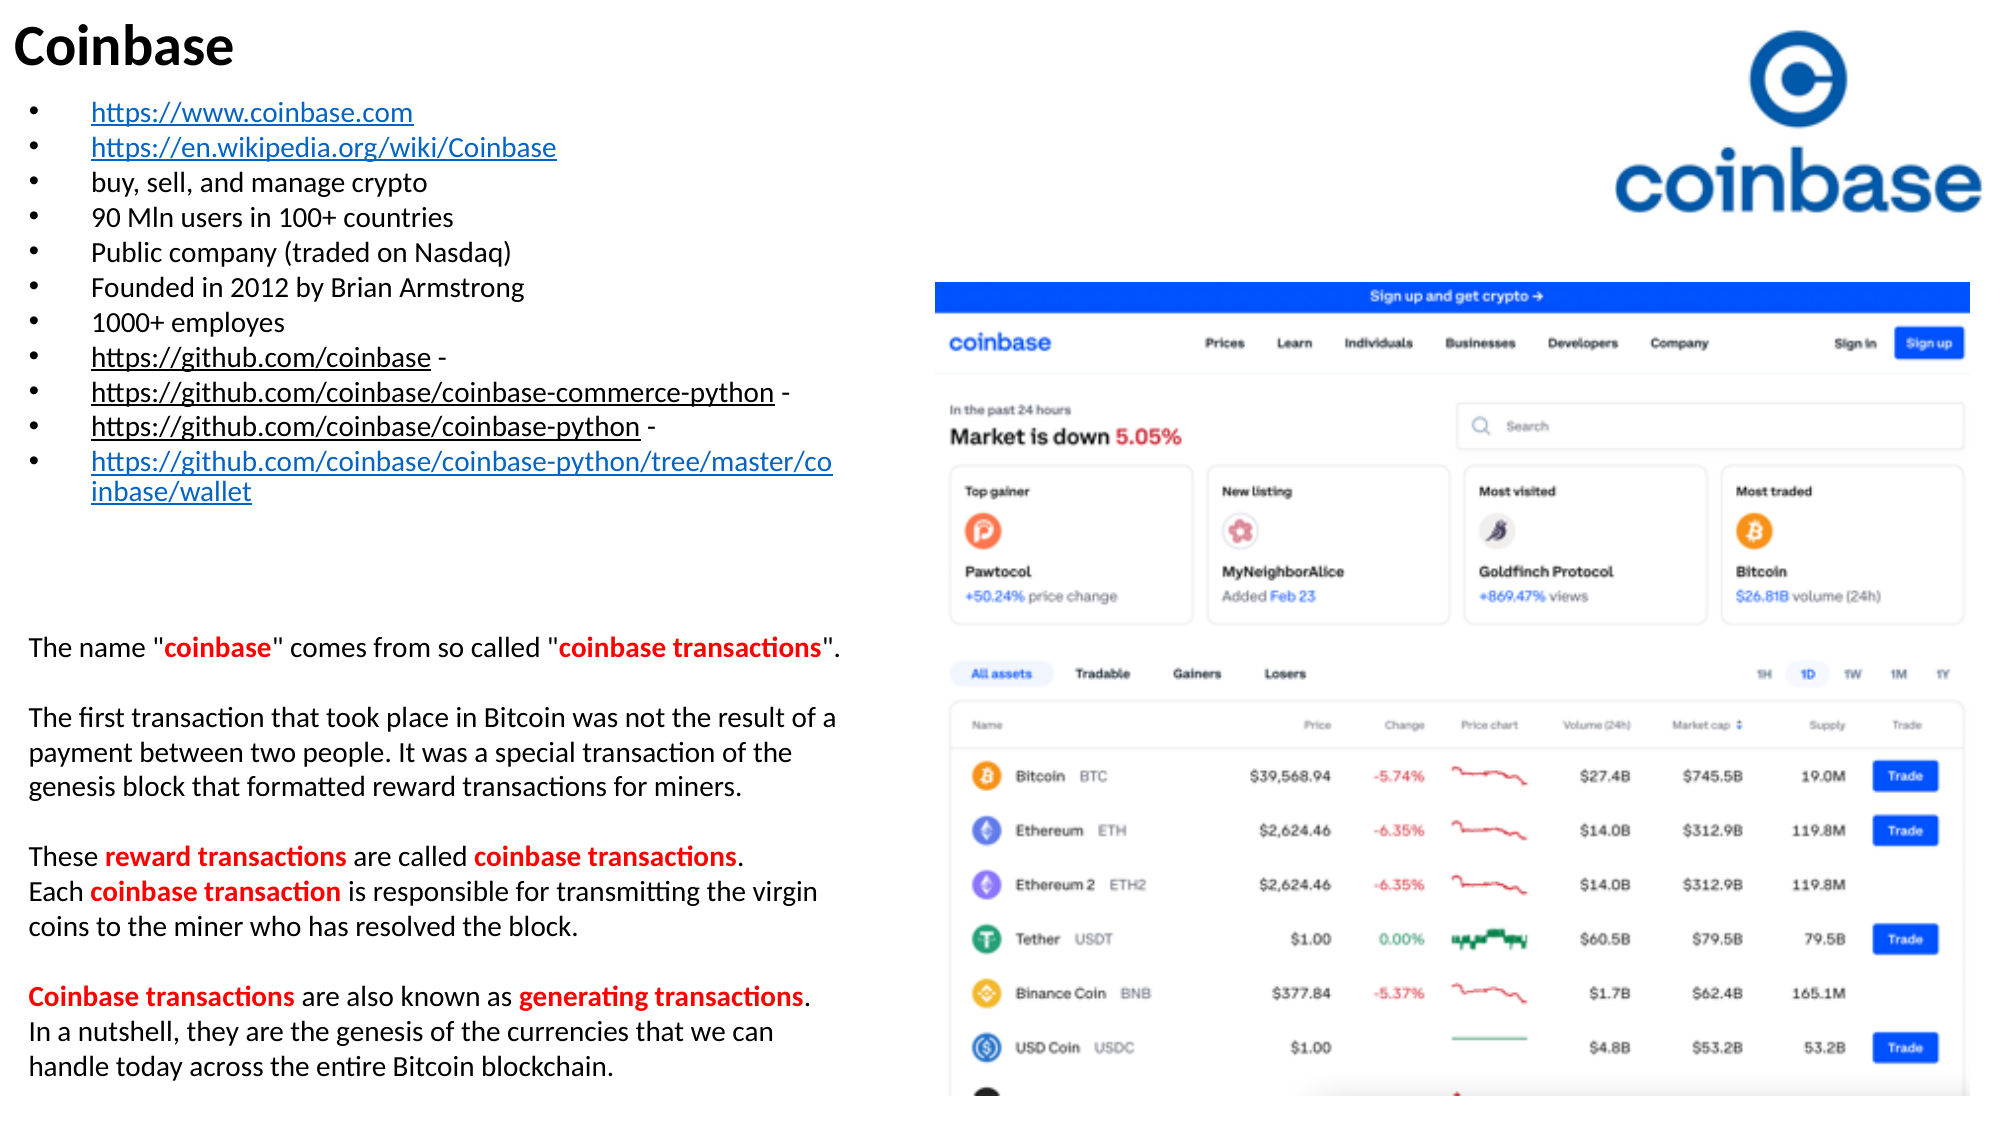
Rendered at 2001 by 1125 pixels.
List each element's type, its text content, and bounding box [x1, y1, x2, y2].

picture [1615, 29, 1986, 219]
text_box https://www.coinbase.com https://en.wikipedia.org/wiki/Coinbase buy, sell, and manage crypto 90 Mln users in 100+ countries Public company (traded on Nasdaq) Founded in 2012 by Brian Armstrong 1000+ employes https://github.com/coinbase - https://github.com/coinbase/coinbase-commerce-python - https://github.com/coinbase/coinbase-python - https://github.com/coinbase/coinbase-python/tree/master/coinbase/wallet [13, 85, 848, 486]
picture [935, 282, 1970, 1096]
text_box Coinbase [0, 0, 340, 85]
text_box The name "coinbase" comes from so called "coinbase transactions". The first transaction that took place in Bitcoin was not the result of a payment between two people. It was a special transaction of the genesis block that formatted reward transactions for miners. These reward transactions are called coinbase transactions. Each coinbase transaction is responsible for transmitting the virgin coins to the miner who has resolved the block. Coinbase transactions are also known as generating transactions. In a nutshell, they are the genesis of the currencies that we can handle today across the entire Bitcoin blockchain. [13, 620, 874, 1090]
